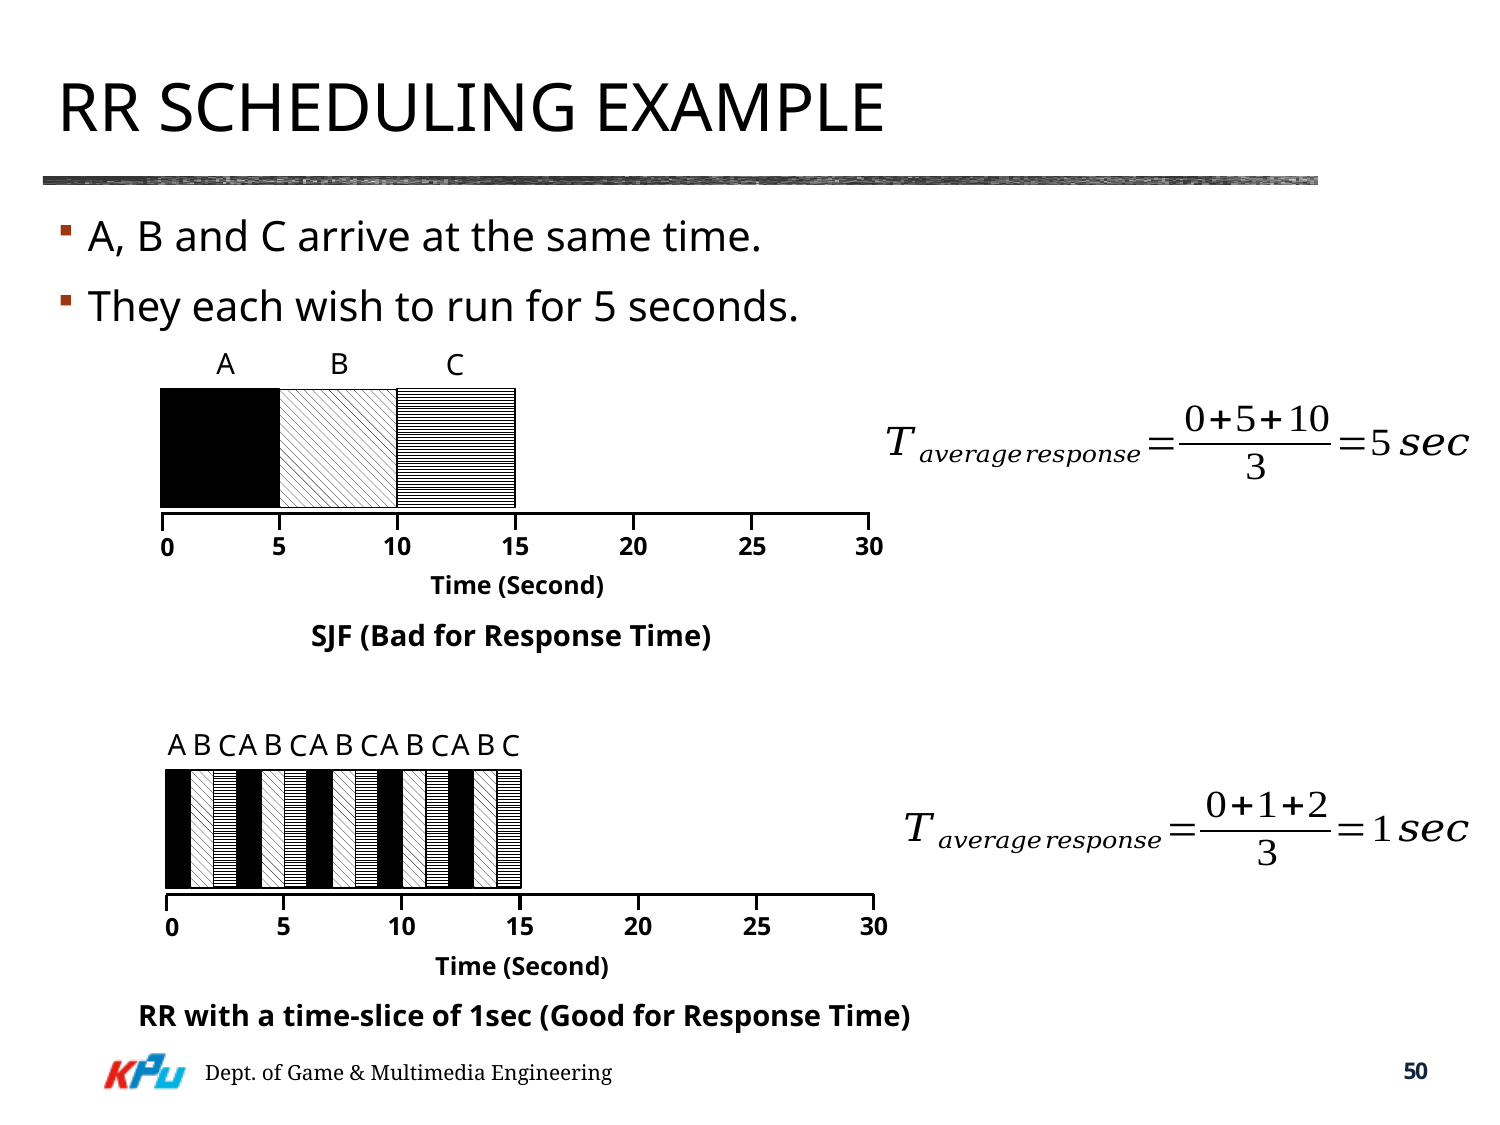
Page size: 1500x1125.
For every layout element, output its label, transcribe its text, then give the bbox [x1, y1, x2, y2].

list A, B and C arrive at the same time. They each wish to run for 5 seconds. [42, 207, 1458, 1013]
title RR Scheduling Example [42, 39, 1458, 182]
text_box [125, 720, 927, 1039]
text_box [149, 340, 910, 660]
footer Dept. of Game & Multimedia Engineering [190, 1042, 879, 1103]
picture [92, 1030, 191, 1120]
slide_number 50 [1379, 1042, 1459, 1103]
